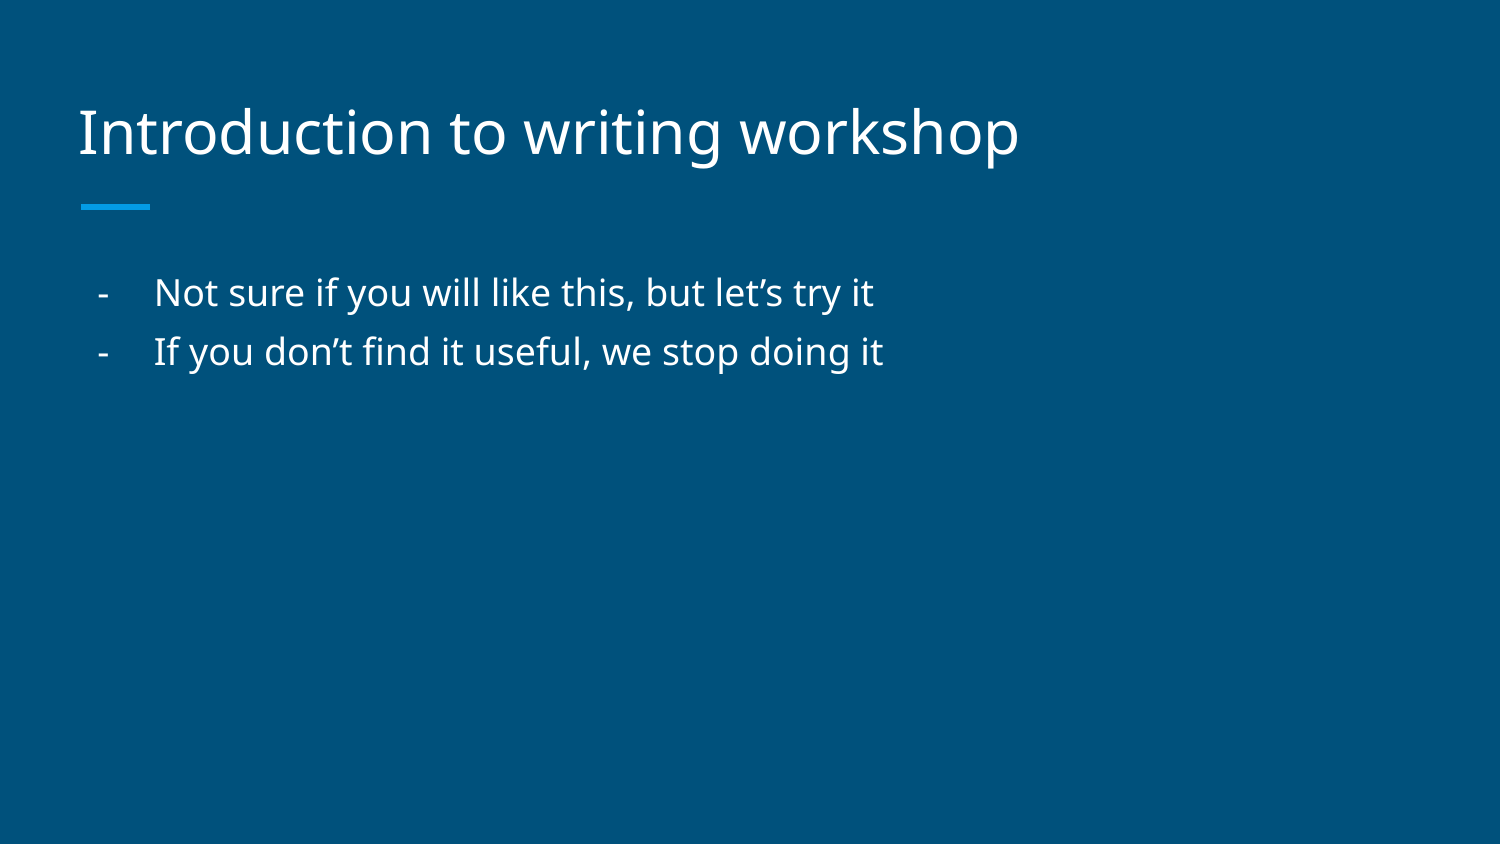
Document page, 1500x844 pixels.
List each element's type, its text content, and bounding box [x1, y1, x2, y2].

list Not sure if you will like this, but let’s try it If you don’t find it useful, we stop doing it [63, 244, 1437, 750]
title Introduction to writing workshop [63, 75, 1437, 188]
